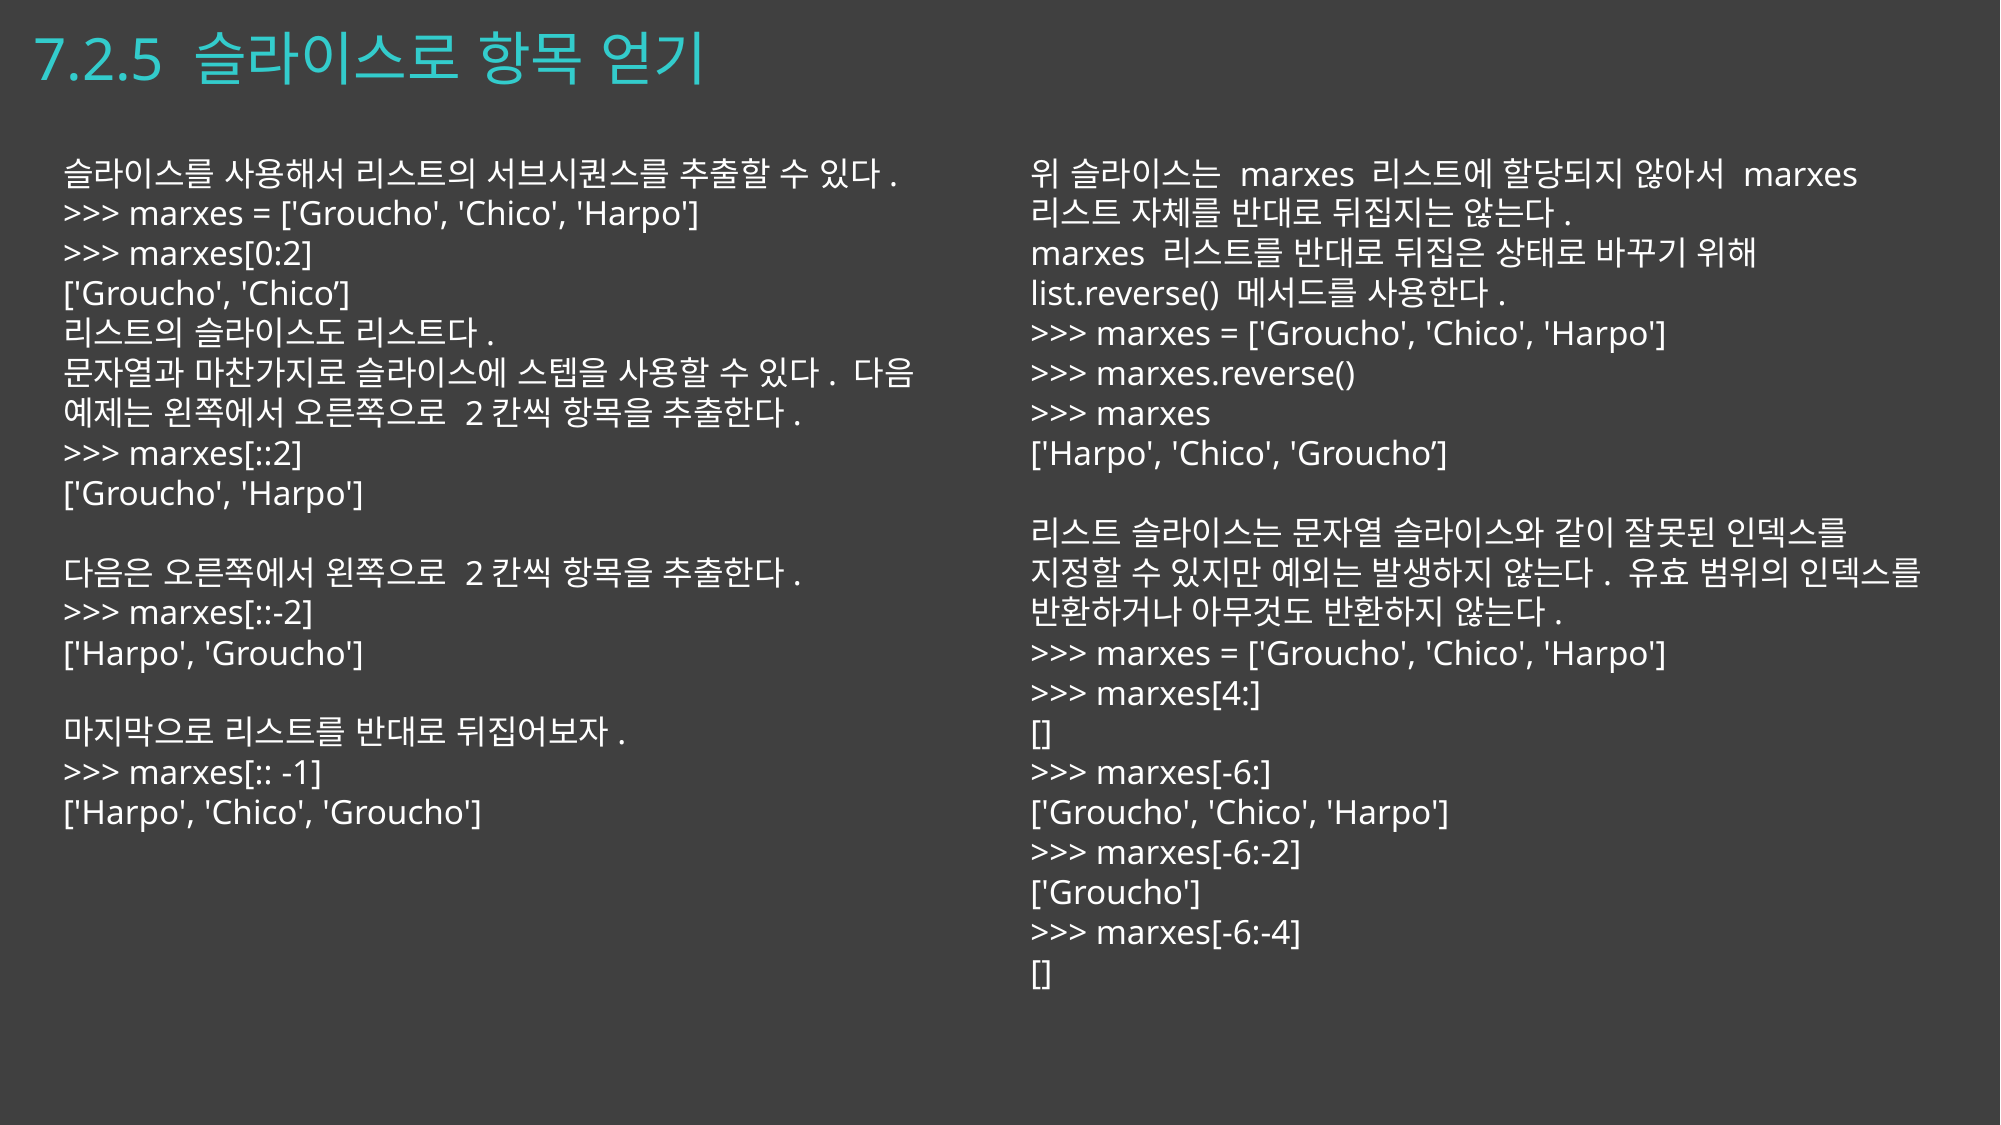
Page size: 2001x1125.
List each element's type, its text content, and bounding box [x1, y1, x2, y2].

text_box 위 슬라이스는 marxes 리스트에 할당되지 않아서 marxes 리스트 자체를 반대로 뒤집지는 않는다. marxes 리스트를 반대로 뒤집은 상태로 바꾸기 위해 list.reverse() 메서드를 사용한다. >>> marxes = ['Groucho', 'Chico', 'Harpo'] >>> marxes.reverse() >>> marxes ['Harpo', 'Chico', 'Groucho’] 리스트 슬라이스는 문자열 슬라이스와 같이 잘못된 인덱스를 지정할 수 있지만 예외는 발생하지 않는다. 유효 범위의 인덱스를 반환하거나 아무것도 반환하지 않는다. >>> marxes = ['Groucho', 'Chico', 'Harpo'] >>> marxes[4:] [] >>> marxes[-6:] ['Groucho', 'Chico', 'Harpo'] >>> marxes[-6:-2] ['Groucho'] >>> marxes[-6:-4] [] [1015, 145, 1938, 999]
text_box 슬라이스를 사용해서 리스트의 서브시퀀스를 추출할 수 있다. >>> marxes = ['Groucho', 'Chico', 'Harpo'] >>> marxes[0:2] ['Groucho', 'Chico’] 리스트의 슬라이스도 리스트다. 문자열과 마찬가지로 슬라이스에 스텝을 사용할 수 있다. 다음 예제는 왼쪽에서 오른쪽으로 2칸씩 항목을 추출한다. >>> marxes[::2] ['Groucho', 'Harpo'] 다음은 오른쪽에서 왼쪽으로 2칸씩 항목을 추출한다. >>> marxes[::-2] ['Harpo', 'Groucho'] 마지막으로 리스트를 반대로 뒤집어보자. >>> marxes[:: -1] ['Harpo', 'Chico', 'Groucho'] [48, 145, 985, 839]
title 7.2.5 슬라이스로 항목 얻기 [18, 22, 1181, 101]
